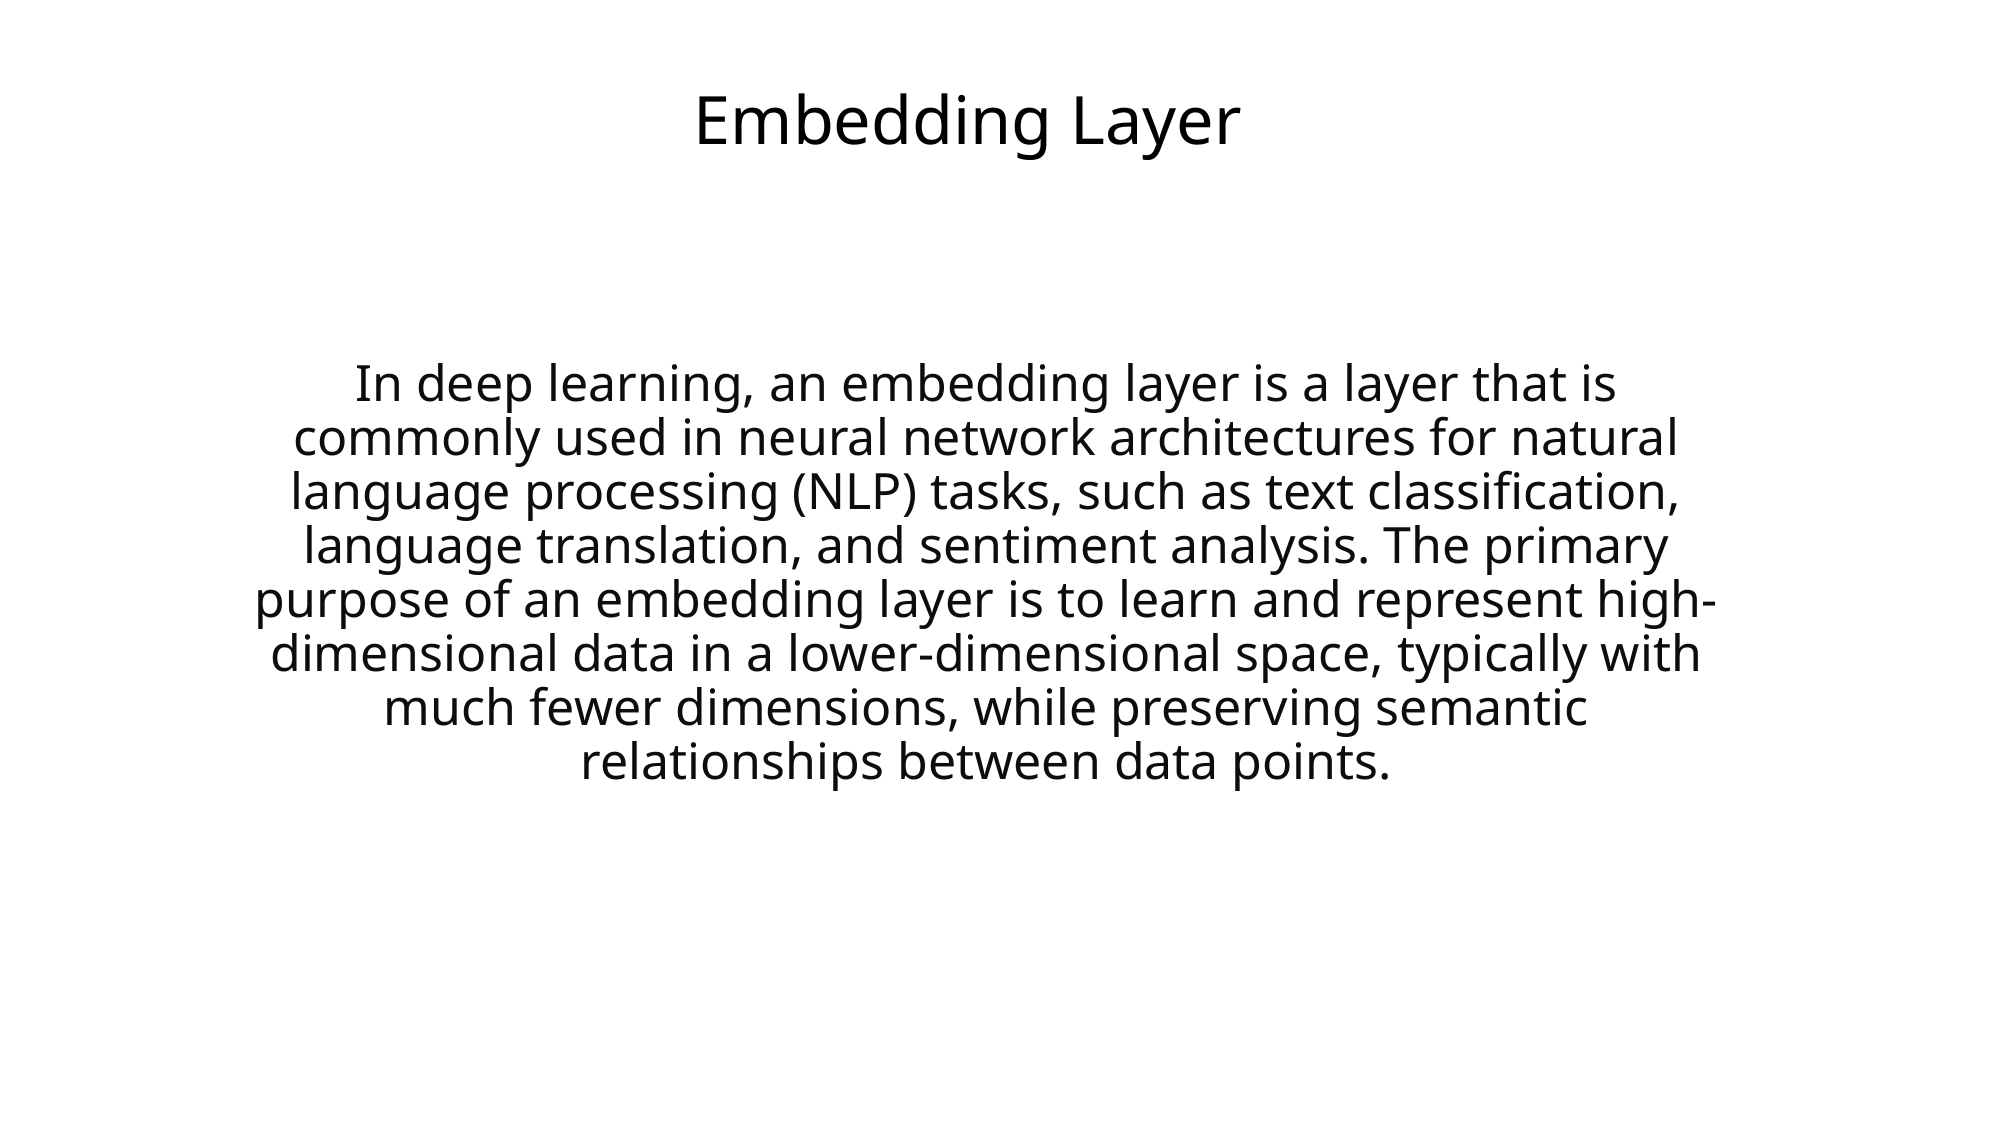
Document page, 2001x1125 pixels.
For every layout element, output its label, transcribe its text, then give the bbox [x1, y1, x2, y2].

subtitle In deep learning, an embedding layer is a layer that is commonly used in neural network architectures for natural language processing (NLP) tasks, such as text classification, language translation, and sentiment analysis. The primary purpose of an embedding layer is to learn and represent high-dimensional data in a lower-dimensional space, typically with much fewer dimensions, while preserving semantic relationships between data points. [217, 270, 1756, 855]
title Embedding Layer [217, 64, 1718, 167]
